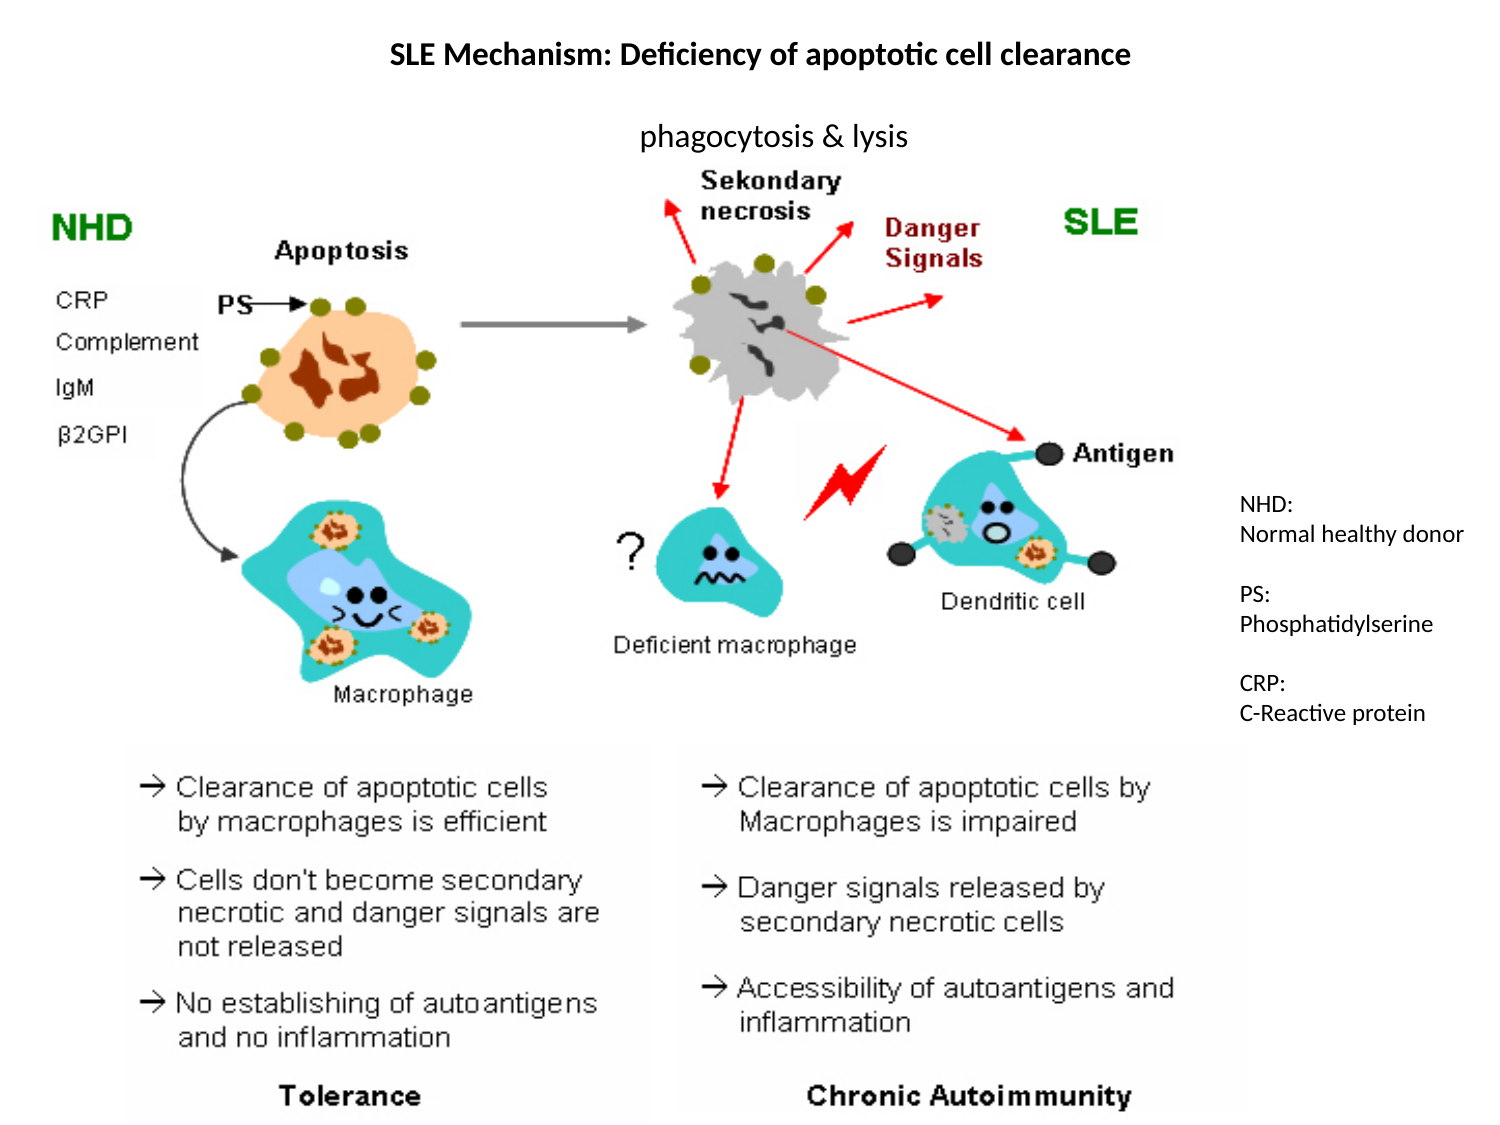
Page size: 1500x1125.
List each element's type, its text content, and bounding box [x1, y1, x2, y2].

text_box phagocytosis & lysis [624, 106, 925, 162]
text_box NHD: Normal healthy donor PS: Phosphatidylserine CRP: C-Reactive protein [1253, 479, 1488, 735]
text_box SLE Mechanism: Deficiency of apoptotic cell clearance [375, 24, 1163, 80]
picture [37, 164, 1251, 1125]
